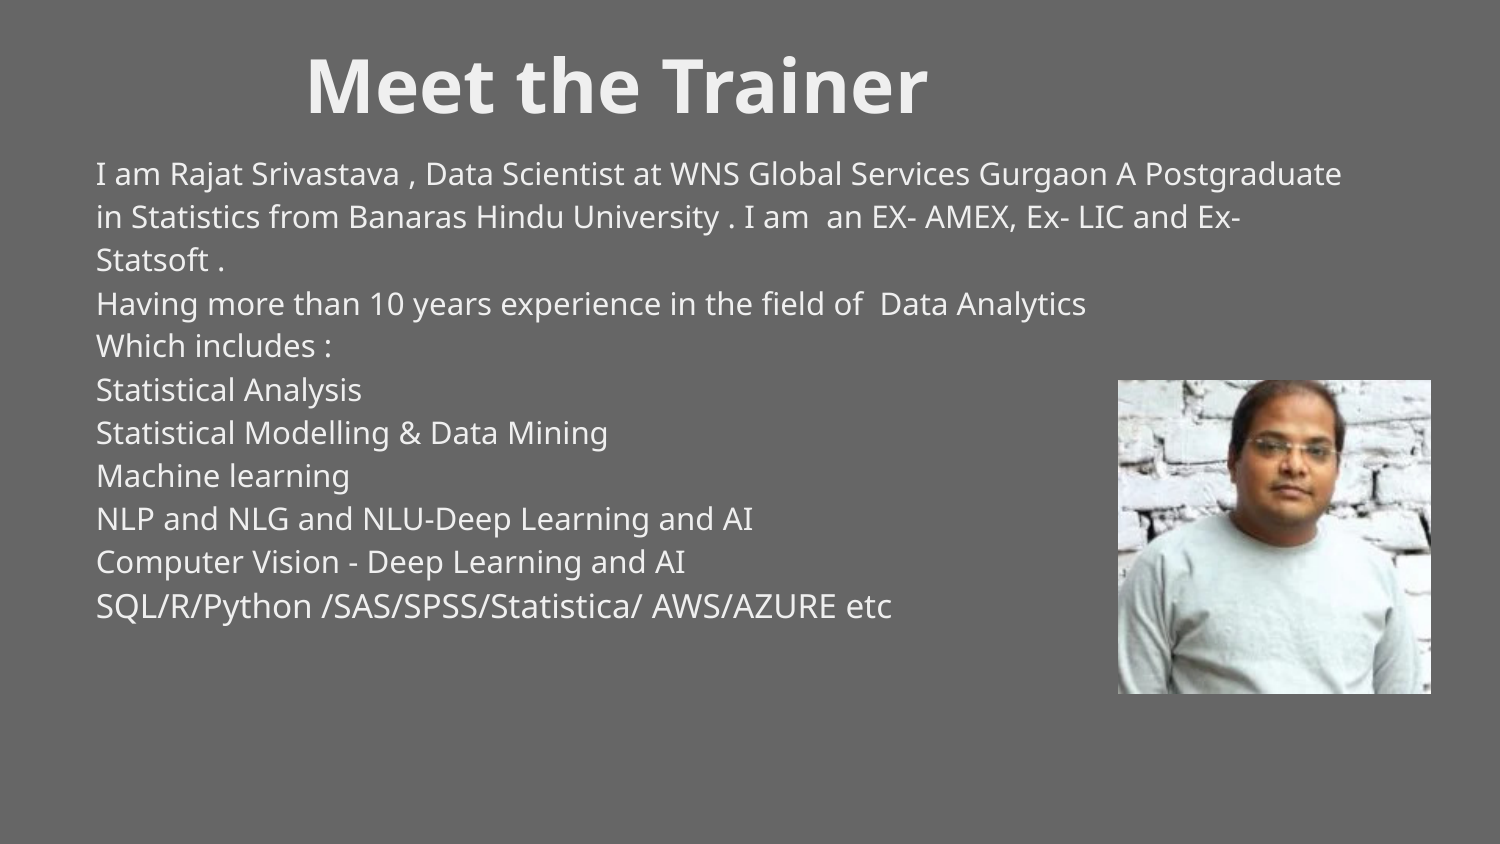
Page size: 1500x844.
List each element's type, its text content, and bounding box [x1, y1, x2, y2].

text_box Meet the Trainer [290, 23, 1143, 133]
text_box I am Rajat Srivastava , Data Scientist at WNS Global Services Gurgaon A Postgraduate in Statistics from Banaras Hindu University . I am an EX- AMEX, Ex- LIC and Ex- Statsoft . Having more than 10 years experience in the field of Data Analytics Which includes : Statistical Analysis Statistical Modelling & Data Mining Machine learning NLP and NLG and NLU-Deep Learning and AI Computer Vision - Deep Learning and AI SQL/R/Python /SAS/SPSS/Statistica/ AWS/AZURE etc [81, 133, 1378, 791]
picture [1118, 380, 1431, 694]
